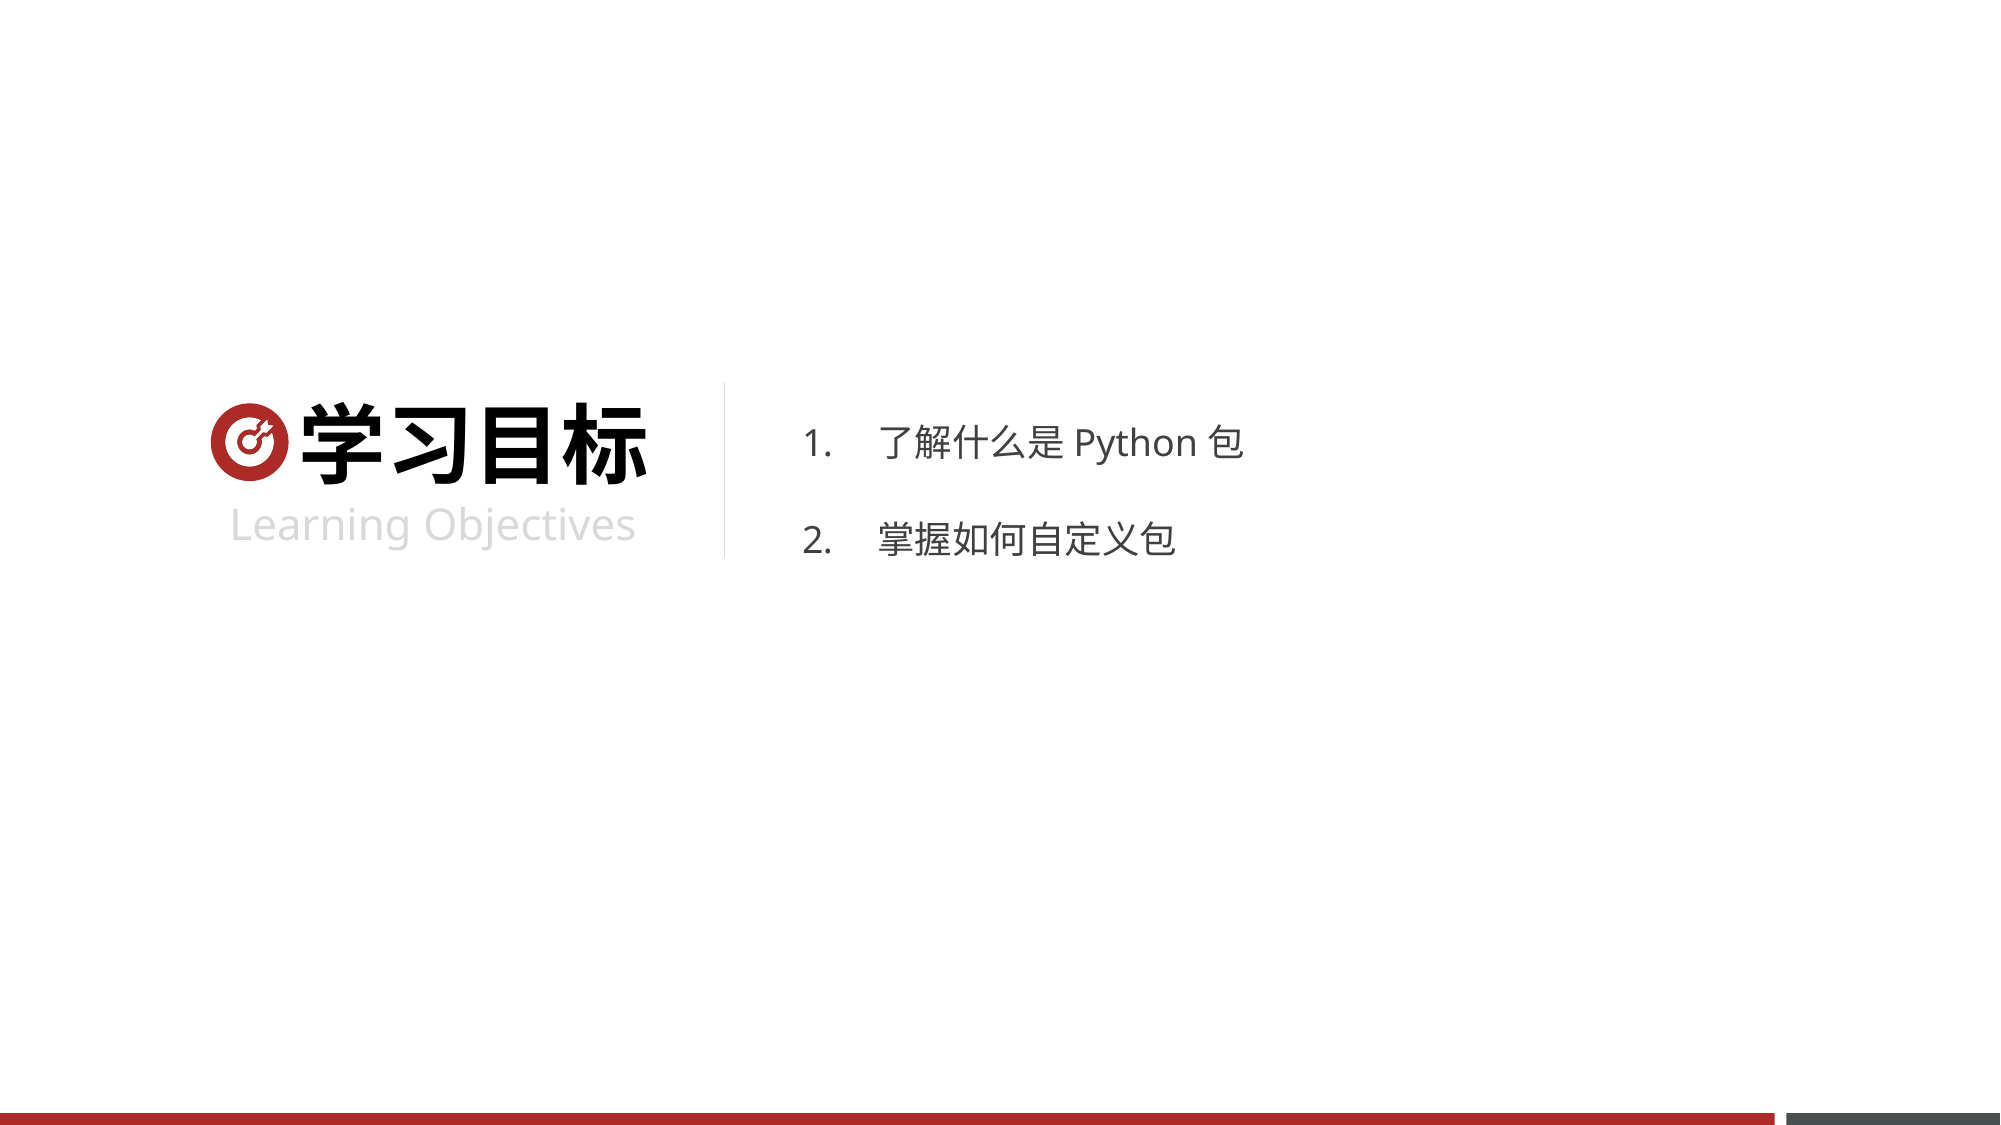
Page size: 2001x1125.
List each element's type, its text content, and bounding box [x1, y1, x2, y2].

list 了解什么是Python包 掌握如何自定义包 [787, 69, 1879, 866]
picture [216, 408, 283, 476]
